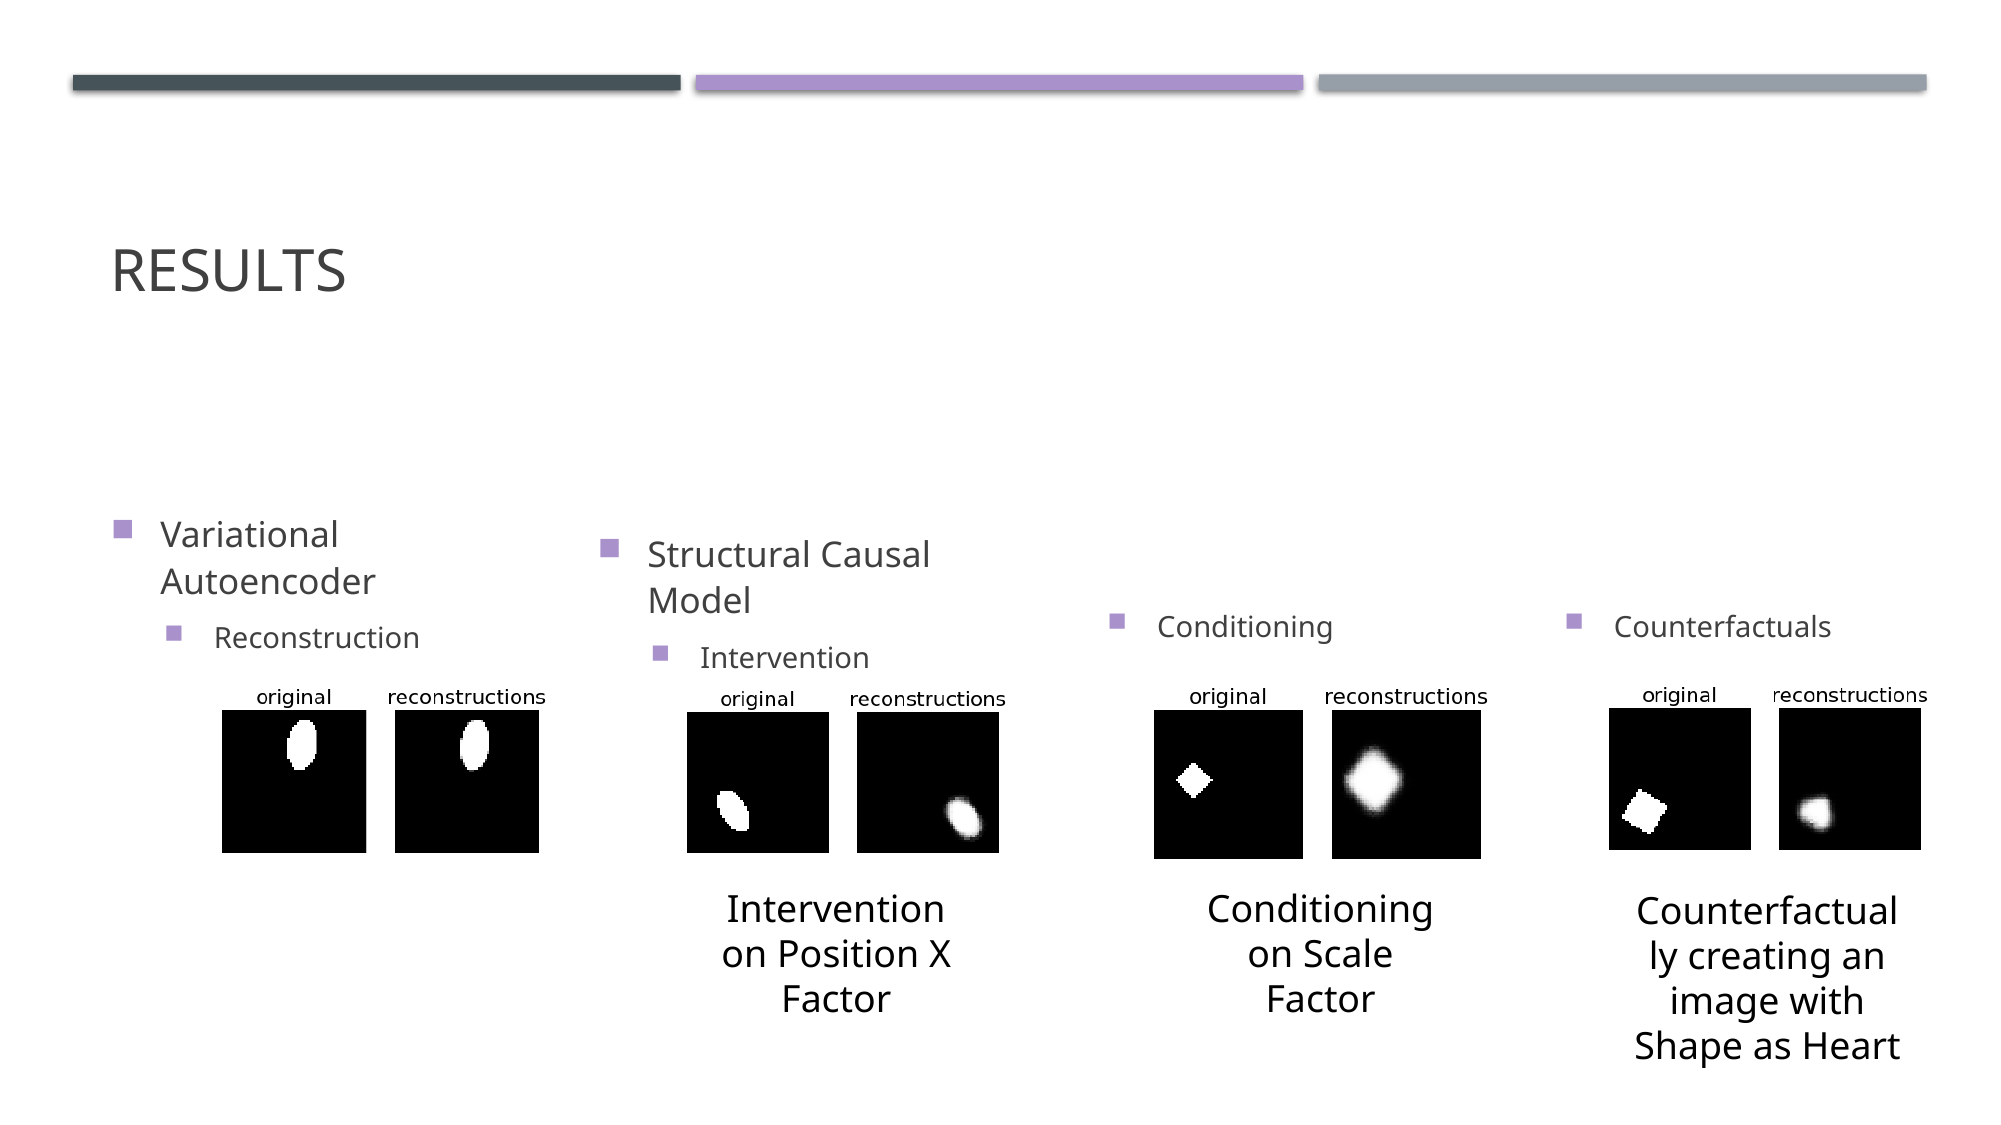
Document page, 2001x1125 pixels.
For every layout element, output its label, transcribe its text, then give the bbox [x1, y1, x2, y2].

text_box Conditioning [1038, 383, 1480, 981]
text_box Counterfactuals [1495, 383, 1937, 981]
picture [649, 681, 1024, 860]
picture [1602, 677, 1935, 856]
text_box Structural Causal Model Intervention [582, 383, 1023, 981]
text_box Intervention on Position X Factor [704, 877, 969, 1028]
list Variational Autoencoder Reconstruction [95, 383, 552, 981]
picture [214, 681, 552, 860]
picture [1147, 678, 1495, 865]
text_box Conditioning on Scale Factor [1188, 877, 1453, 1028]
text_box Counterfactually creating an image with Shape as Heart [1618, 879, 1917, 1075]
title Results [95, 115, 1905, 311]
